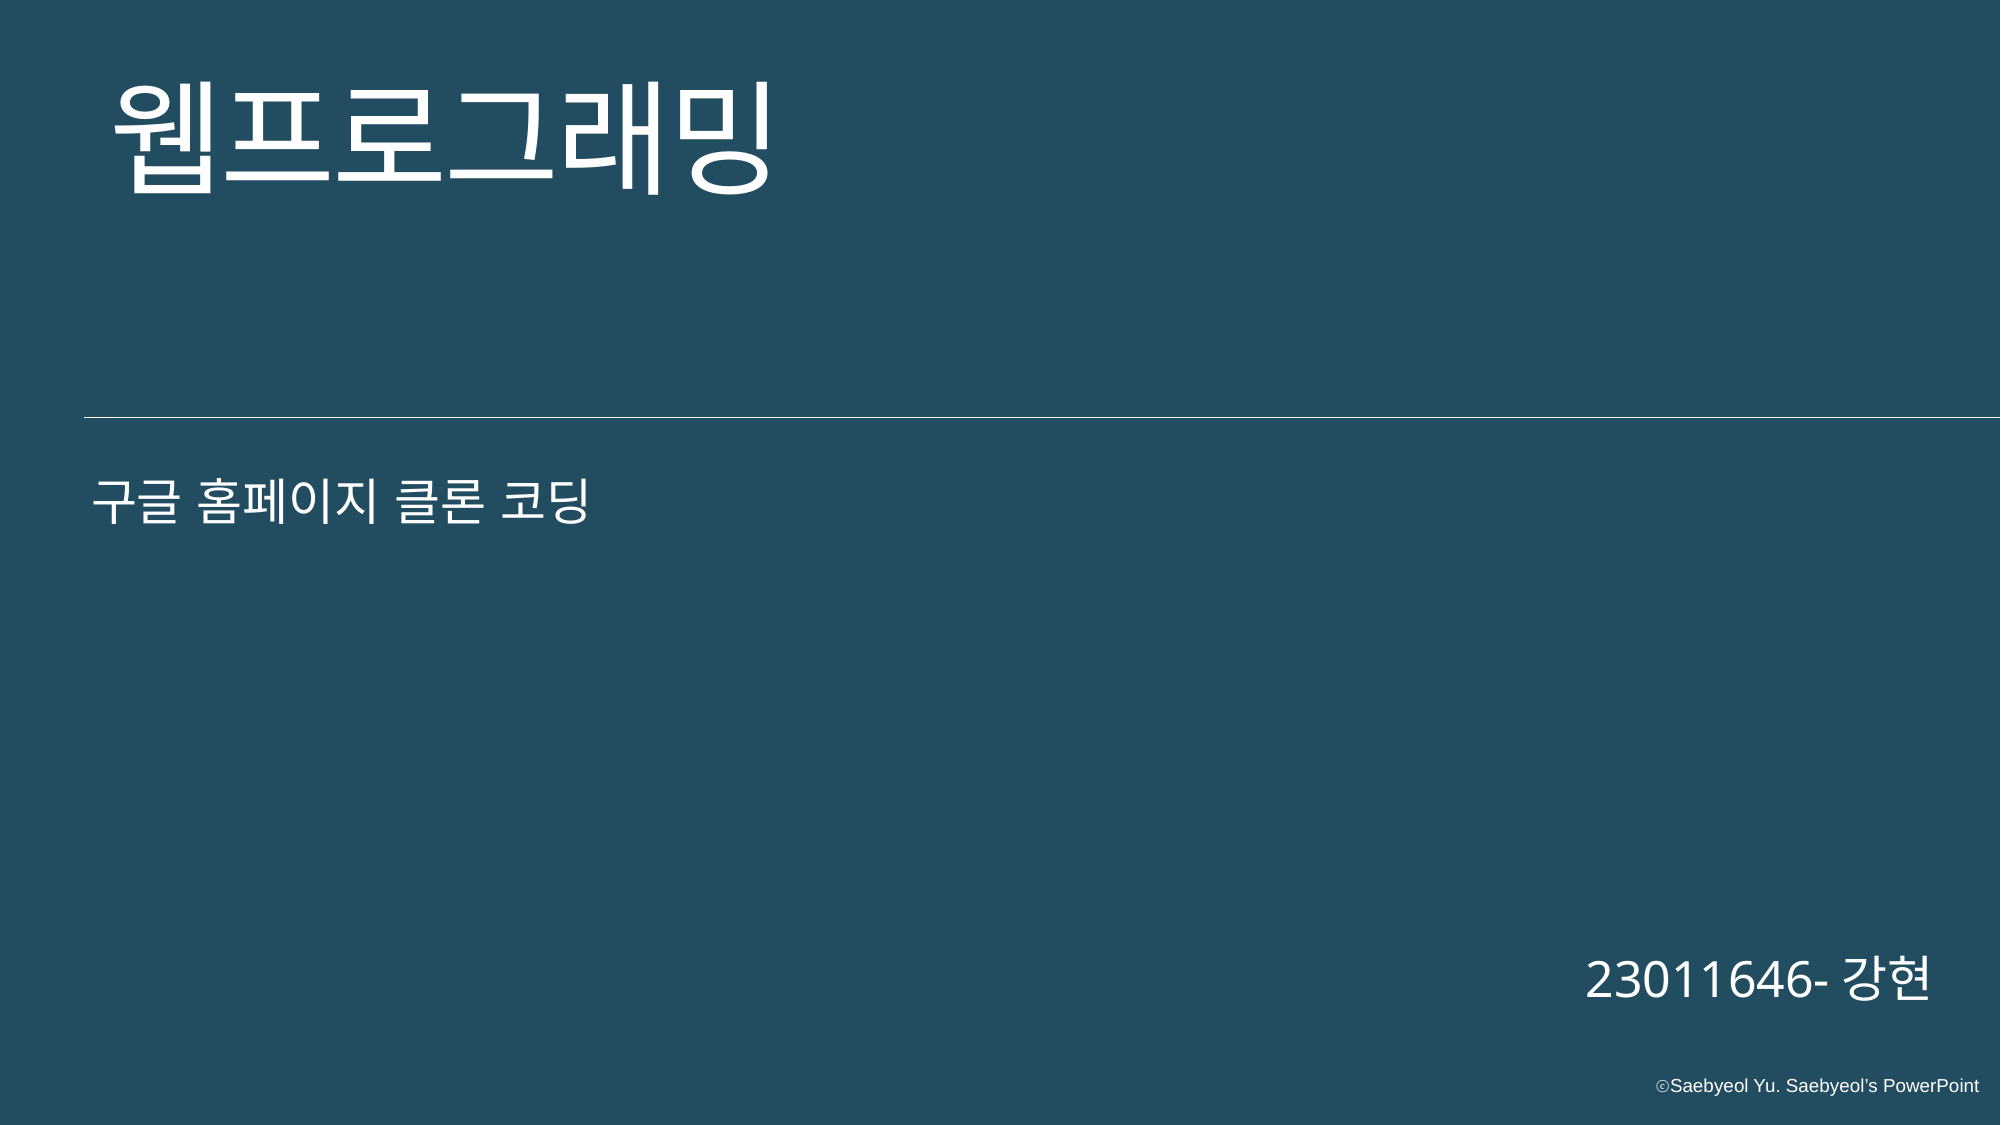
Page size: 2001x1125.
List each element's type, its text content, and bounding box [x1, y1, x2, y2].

text_box 구글 홈페이지 클론 코딩 [76, 463, 1807, 539]
text_box 23011646-강현 [218, 940, 1949, 1016]
text_box 웹프로그래밍 [94, 52, 799, 218]
